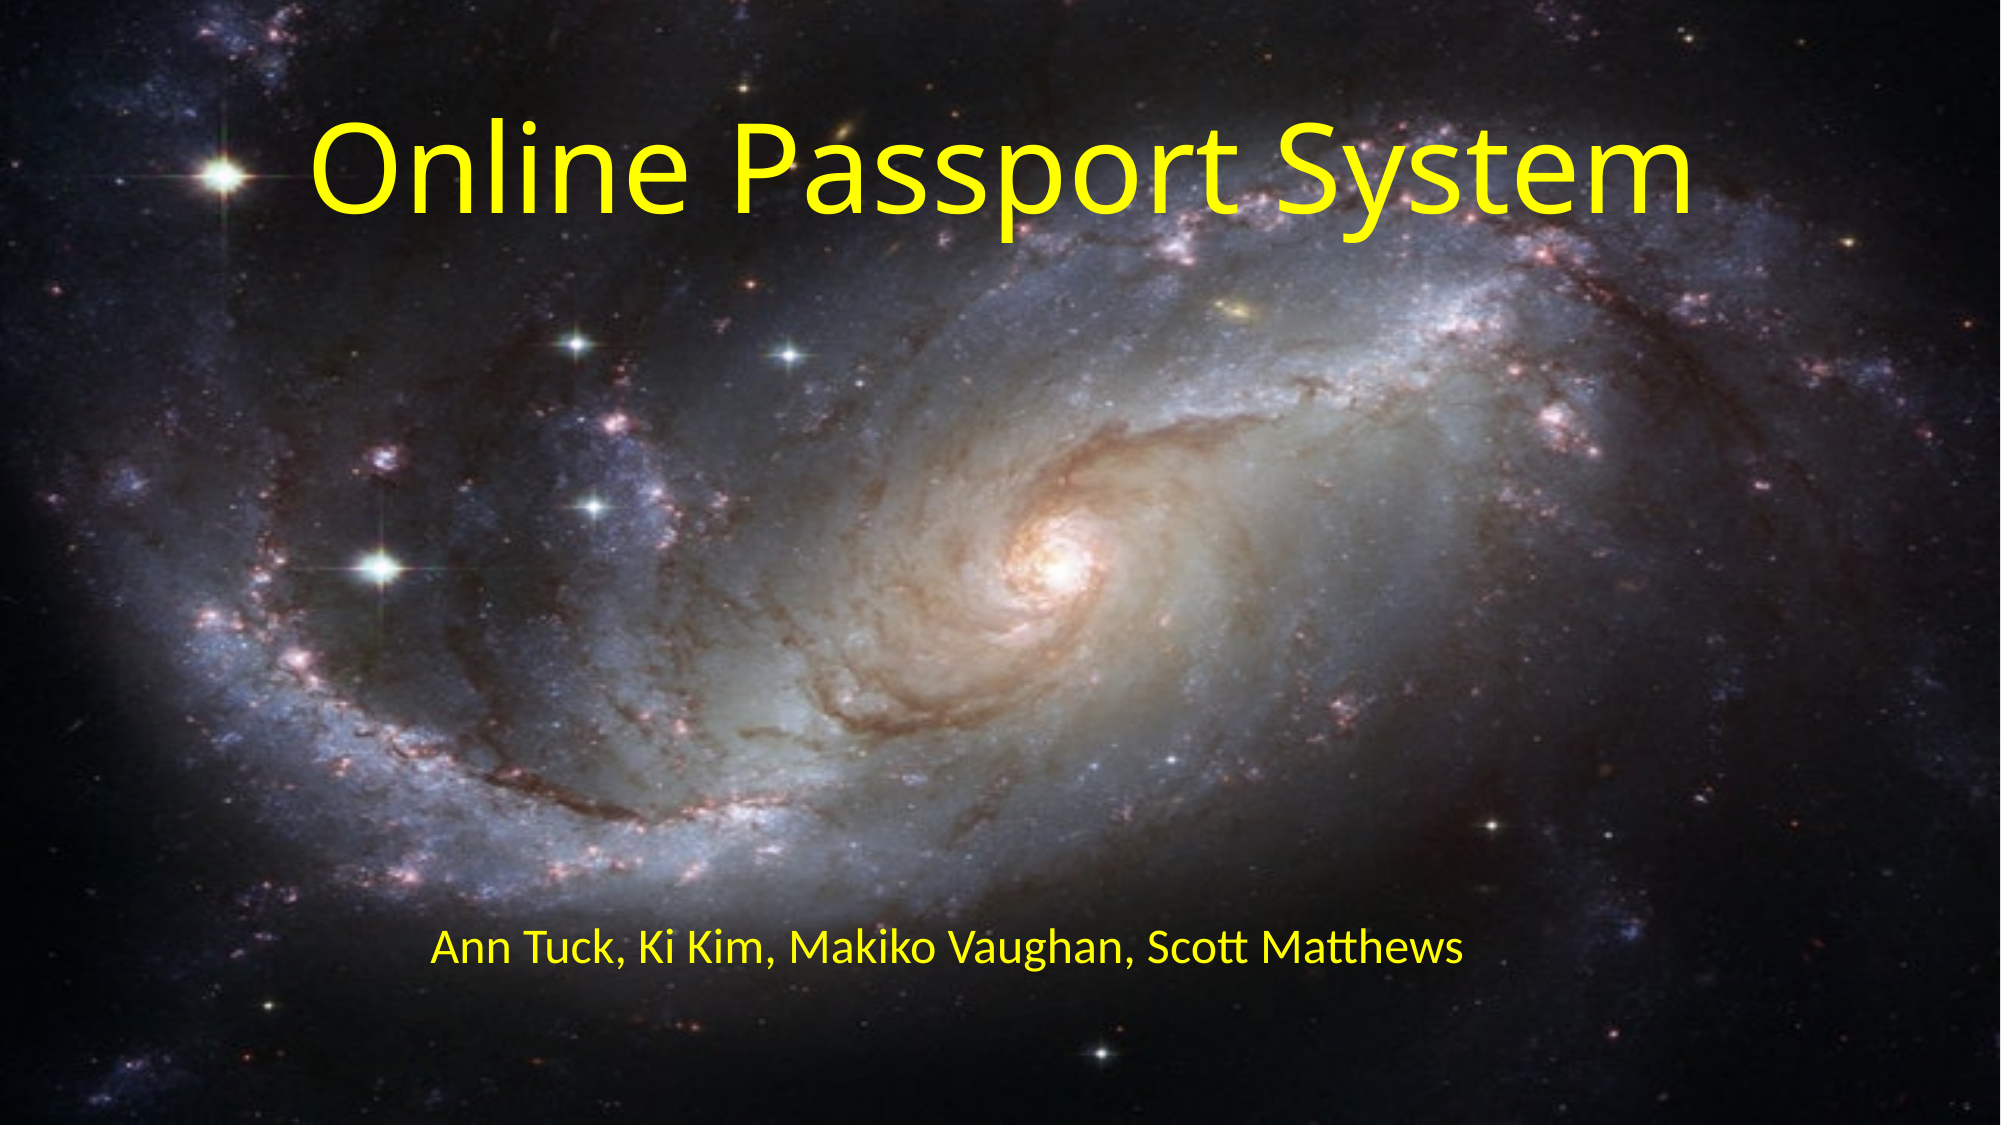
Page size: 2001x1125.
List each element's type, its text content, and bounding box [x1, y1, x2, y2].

picture [0, 0, 2001, 1125]
subtitle Ann Tuck, Ki Kim, Makiko Vaughan, Scott Matthews [197, 913, 1698, 1125]
title Online Passport System [253, 0, 1754, 249]
